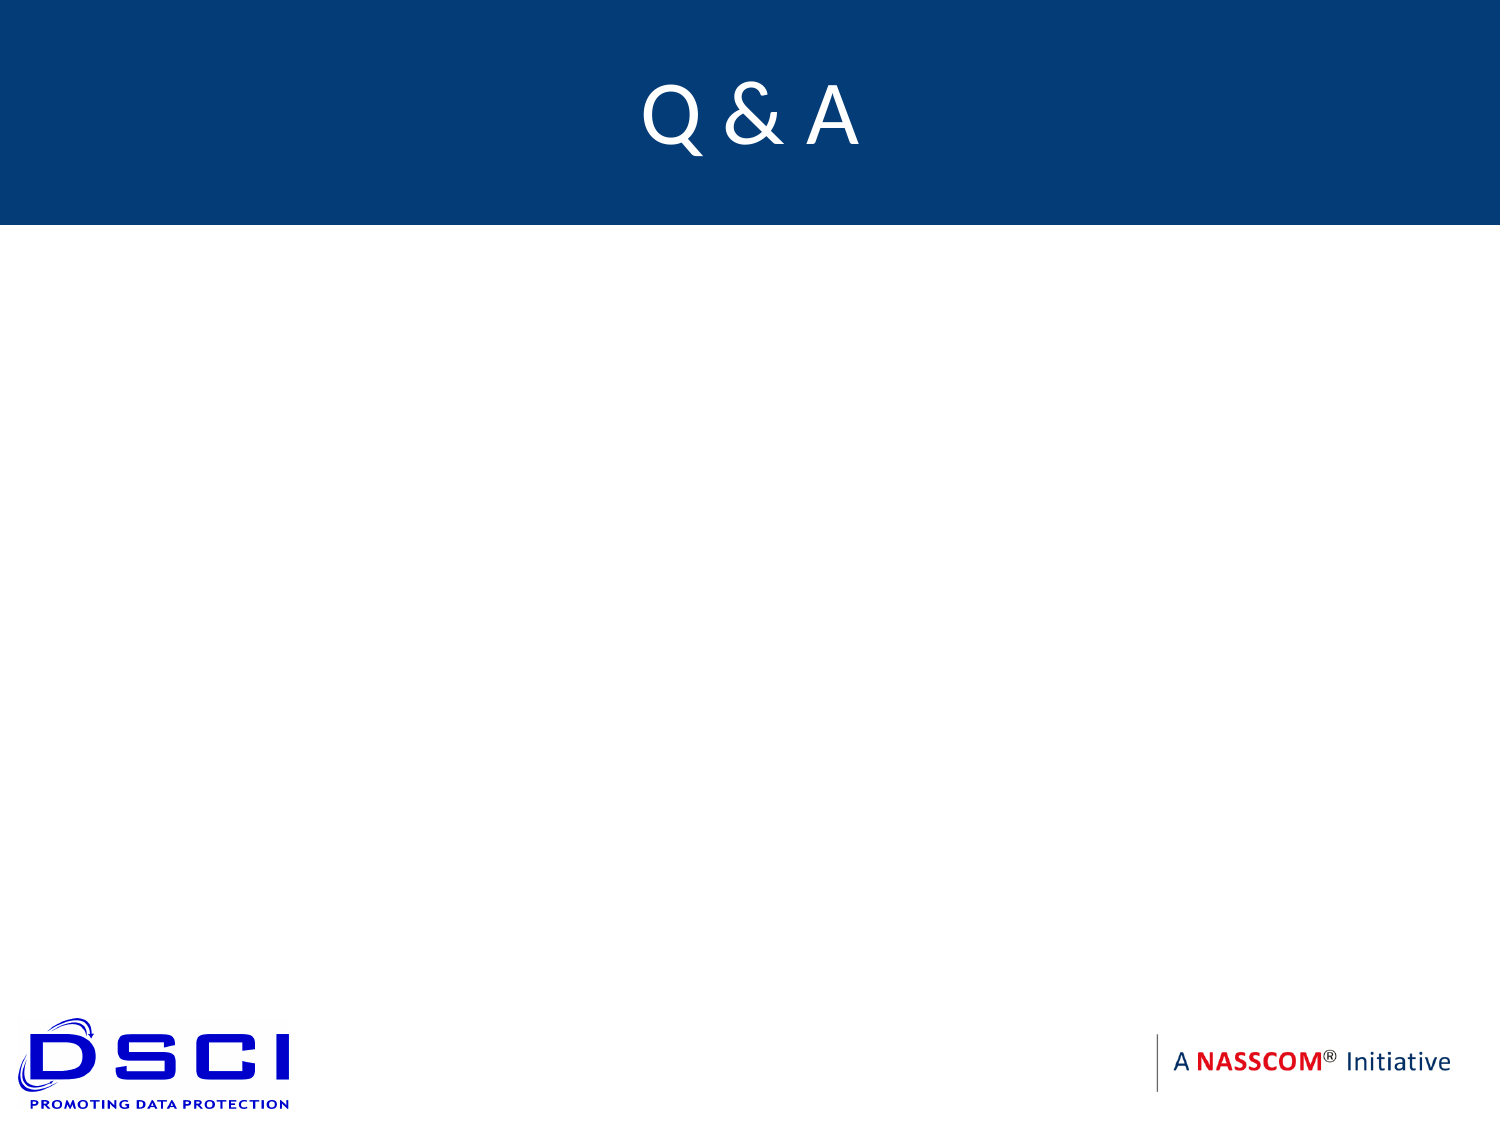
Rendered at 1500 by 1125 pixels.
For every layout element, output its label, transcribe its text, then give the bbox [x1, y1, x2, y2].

title Q & A [75, 45, 1425, 233]
picture [18, 1018, 289, 1109]
text_box [0, 0, 1500, 227]
picture [1149, 1026, 1450, 1102]
